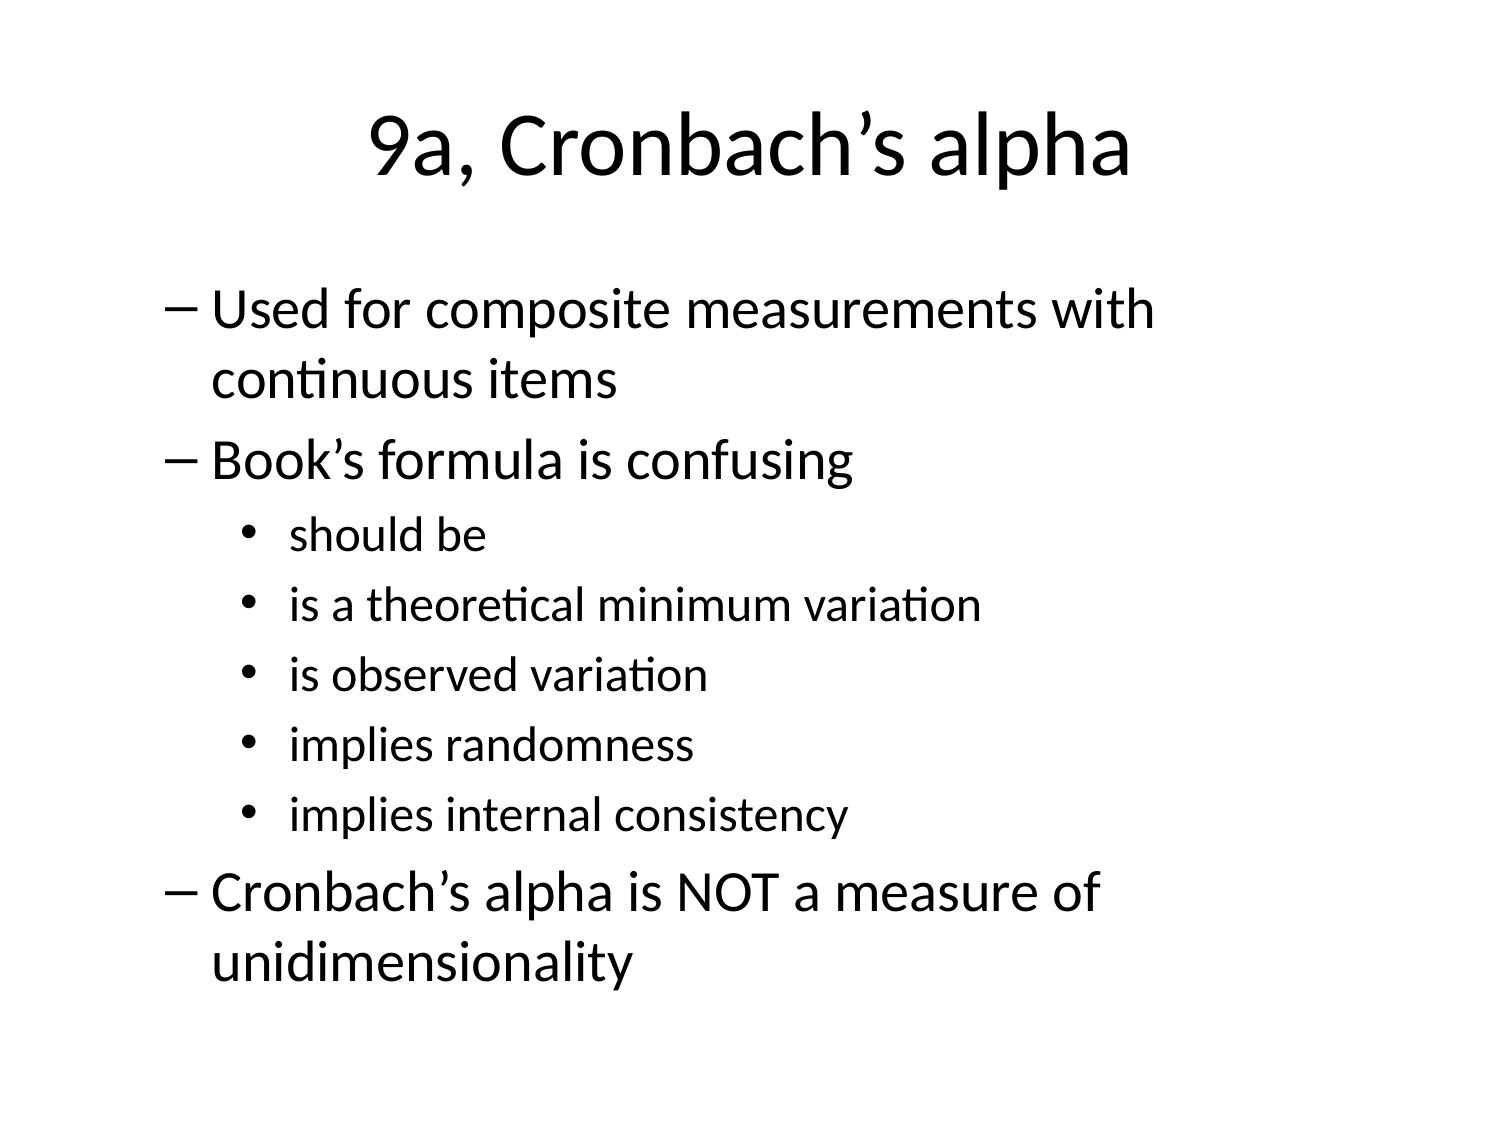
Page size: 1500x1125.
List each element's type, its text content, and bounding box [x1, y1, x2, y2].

title 9a, Cronbach’s alpha [75, 45, 1425, 233]
